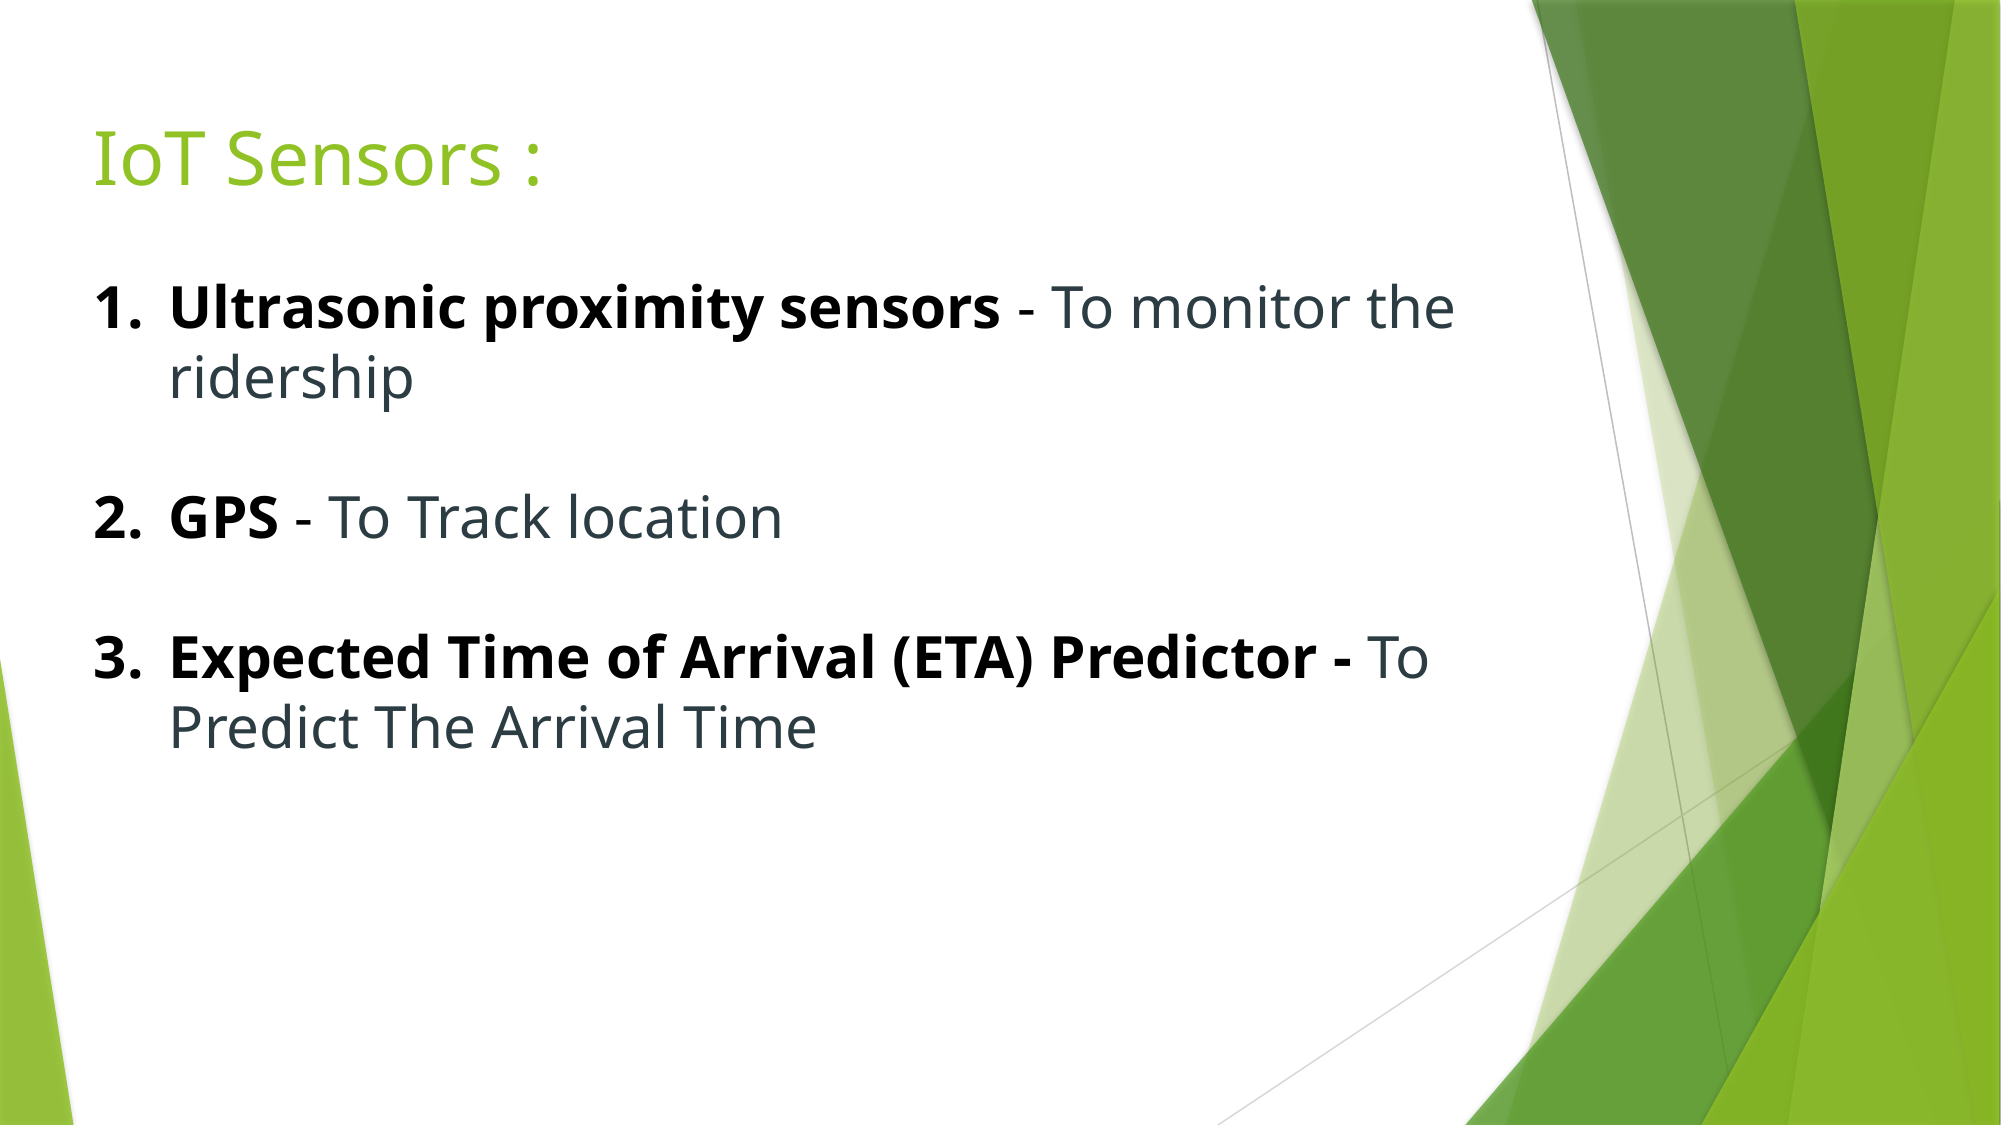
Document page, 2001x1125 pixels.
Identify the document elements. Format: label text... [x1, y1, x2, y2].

text_box IoT Sensors : Ultrasonic proximity sensors - To monitor the ridership GPS - To Track location Expected Time of Arrival (ETA) Predictor - To Predict The Arrival Time [78, 102, 1607, 768]
text_box [88, 768, 1532, 1018]
